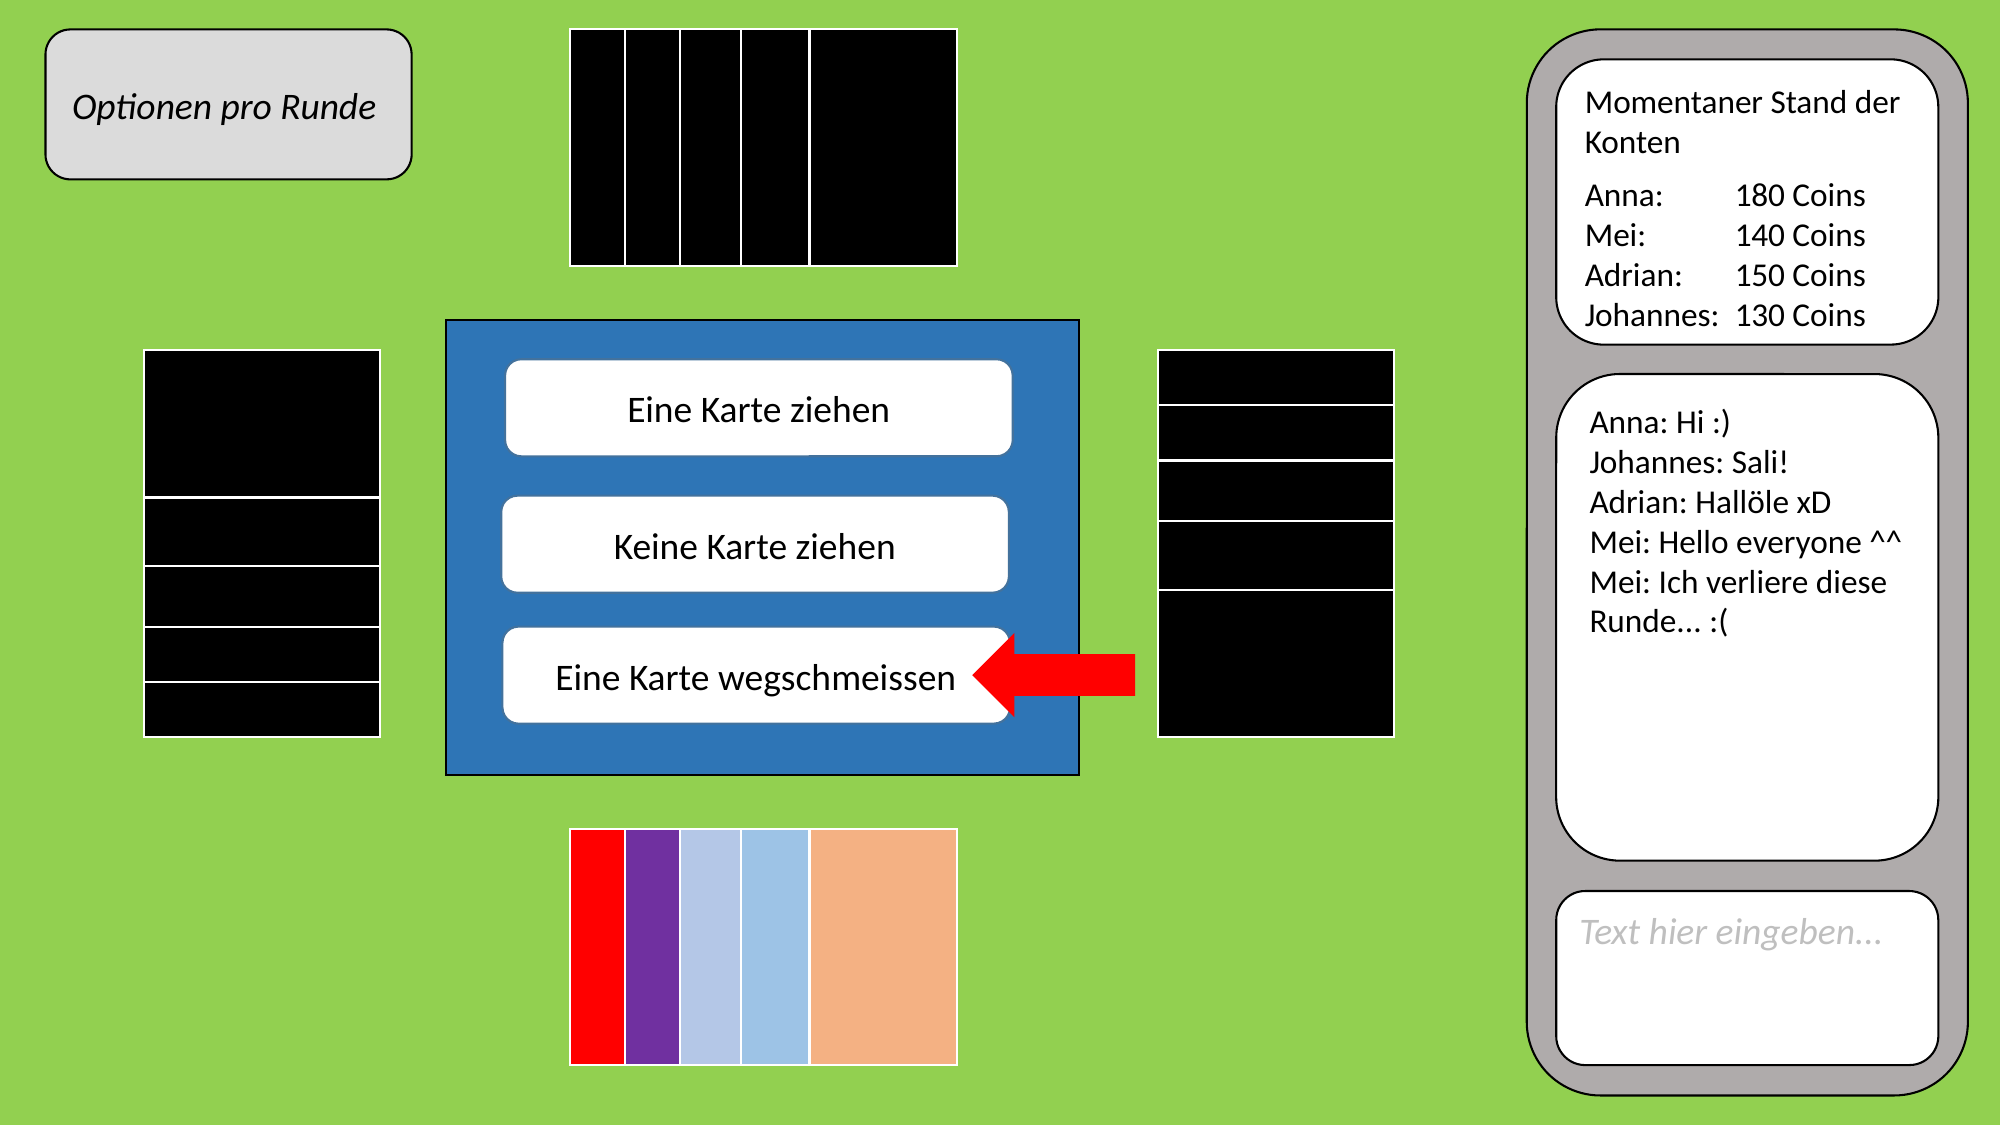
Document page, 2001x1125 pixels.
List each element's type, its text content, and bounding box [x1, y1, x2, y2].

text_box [68, 425, 456, 662]
text_box [0, 0, 2000, 1125]
text_box Optionen pro Runde [44, 28, 413, 181]
text_box Anna: Hi :) Johannes: Sali! Adrian: Hallöle xD Mei: Hello everyone ^^ Mei: Ich verliere diese Runde... :( [1555, 372, 1940, 862]
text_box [1081, 425, 1470, 662]
text_box Eine Karte ziehen [504, 358, 1014, 458]
text_box [740, 828, 808, 1066]
text_box Text hier eingeben... [1555, 889, 1940, 1067]
text_box [624, 828, 679, 1066]
text_box Keine Karte ziehen [500, 494, 1010, 594]
text_box [445, 319, 1080, 776]
text_box [808, 828, 958, 1066]
text_box Eine Karte wegschmeissen [501, 625, 1010, 725]
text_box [569, 29, 958, 266]
text_box [569, 828, 624, 1066]
text_box [1525, 28, 1969, 1097]
text_box [679, 828, 740, 1066]
text_box [972, 632, 1136, 718]
text_box Momentaner Stand der Konten Anna: 180 Coins Mei: 140 Coins Adrian: 150 Coins Johannes: 130 Coins [1555, 58, 1940, 346]
